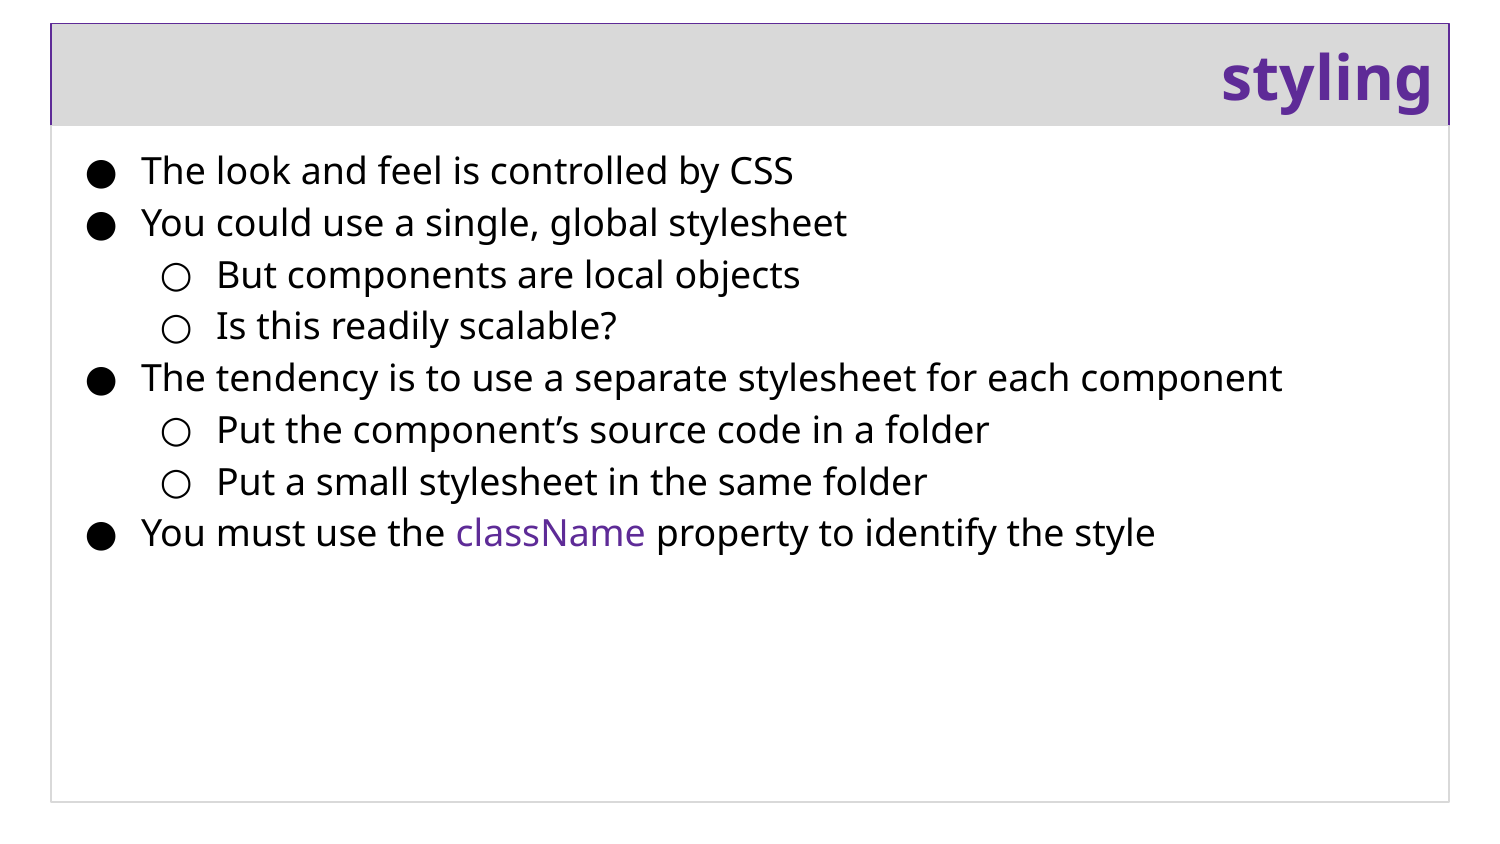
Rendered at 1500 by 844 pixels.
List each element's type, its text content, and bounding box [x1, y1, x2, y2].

title styling [50, 23, 1450, 125]
list The look and feel is controlled by CSS You could use a single, global stylesheet But components are local objects Is this readily scalable? The tendency is to use a separate stylesheet for each component Put the component’s source code in a folder Put a small stylesheet in the same folder You must use the className property to identify the style [50, 125, 1450, 803]
